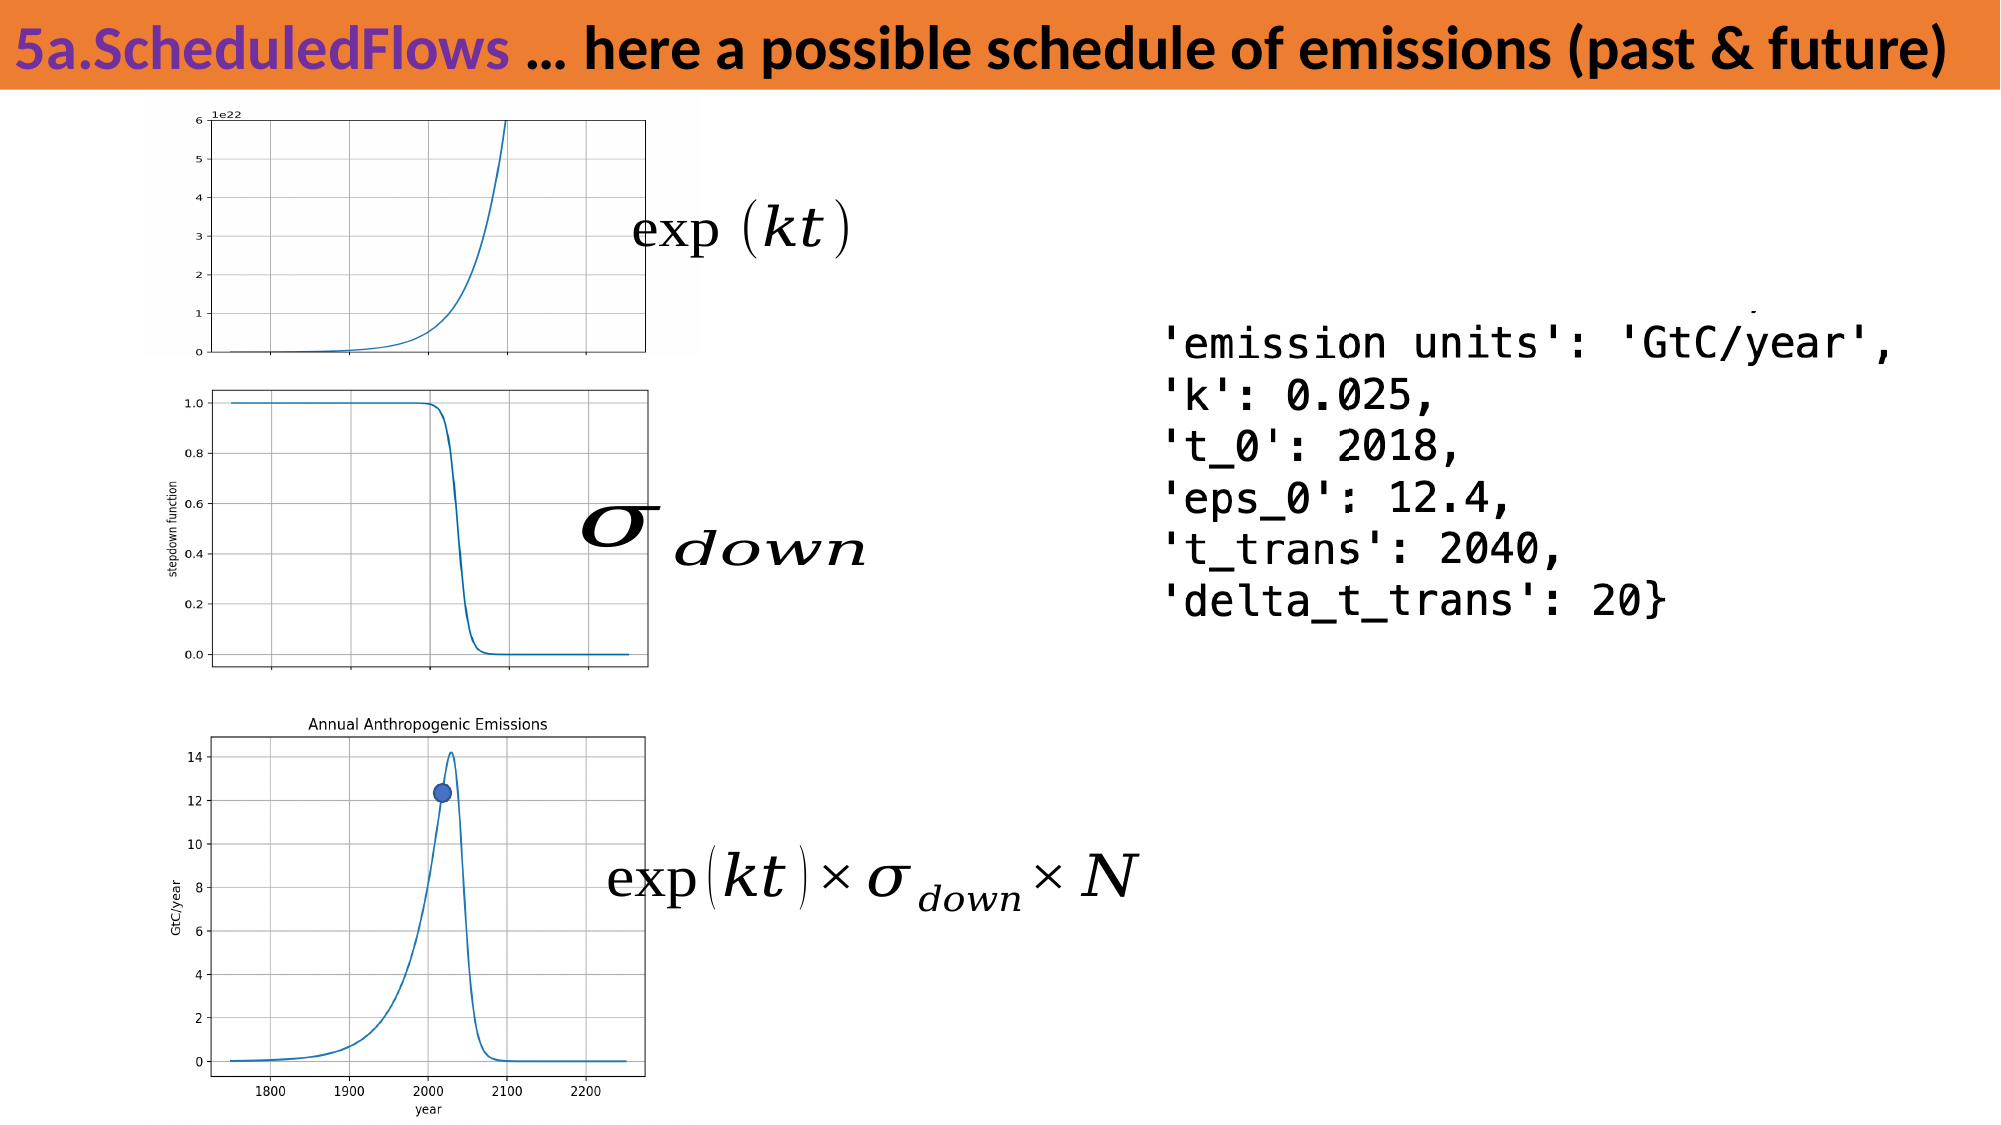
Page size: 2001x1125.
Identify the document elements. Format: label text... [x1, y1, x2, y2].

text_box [141, 84, 1143, 1125]
picture [1142, 311, 1928, 634]
text_box 5a.ScheduledFlows … here a possible schedule of emissions (past & future) [0, 0, 2000, 90]
